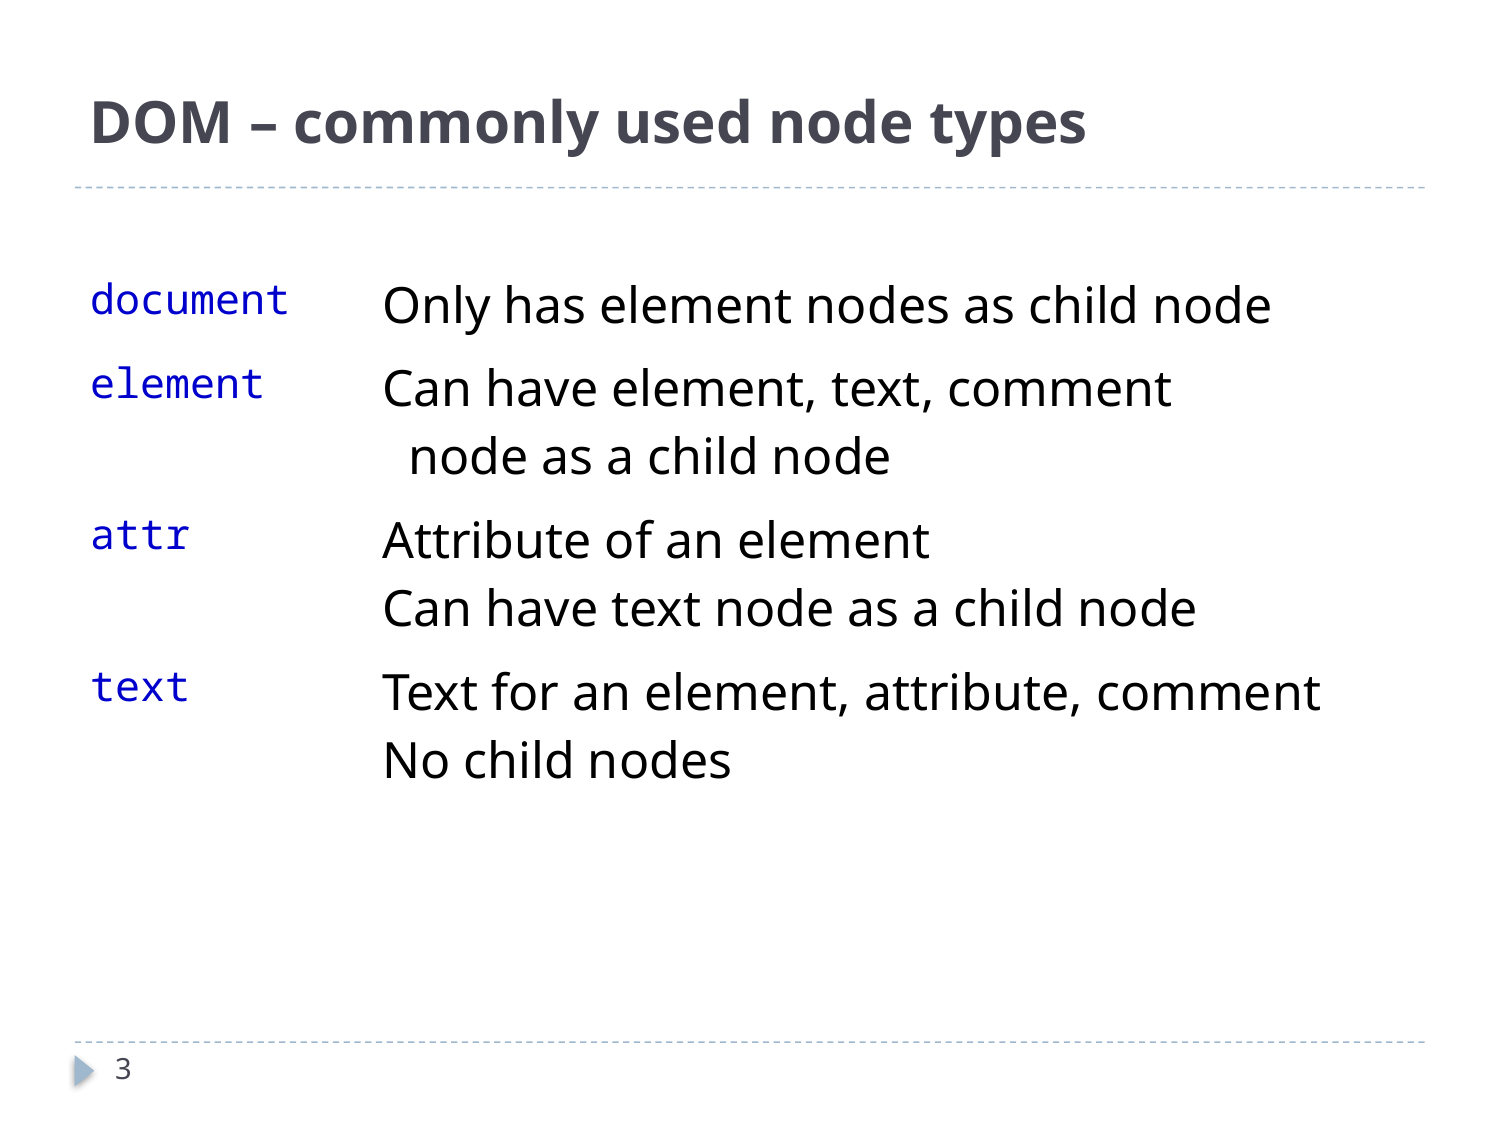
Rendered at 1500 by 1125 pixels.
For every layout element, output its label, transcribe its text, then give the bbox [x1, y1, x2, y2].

table_cell attr [75, 497, 367, 649]
table_header document [75, 262, 367, 346]
table_cell element [75, 346, 367, 497]
title DOM – commonly used node types [75, 24, 1425, 163]
table_cell Attribute of an element Can have text node as a child node [367, 497, 1450, 649]
table_cell text [75, 649, 367, 801]
table_cell Can have element, text, comment node as a child node [367, 346, 1450, 497]
slide_number 3 [100, 1042, 426, 1103]
table_header Only has element nodes as child node [367, 262, 1450, 346]
table_cell Text for an element, attribute, comment No child nodes [367, 649, 1450, 801]
